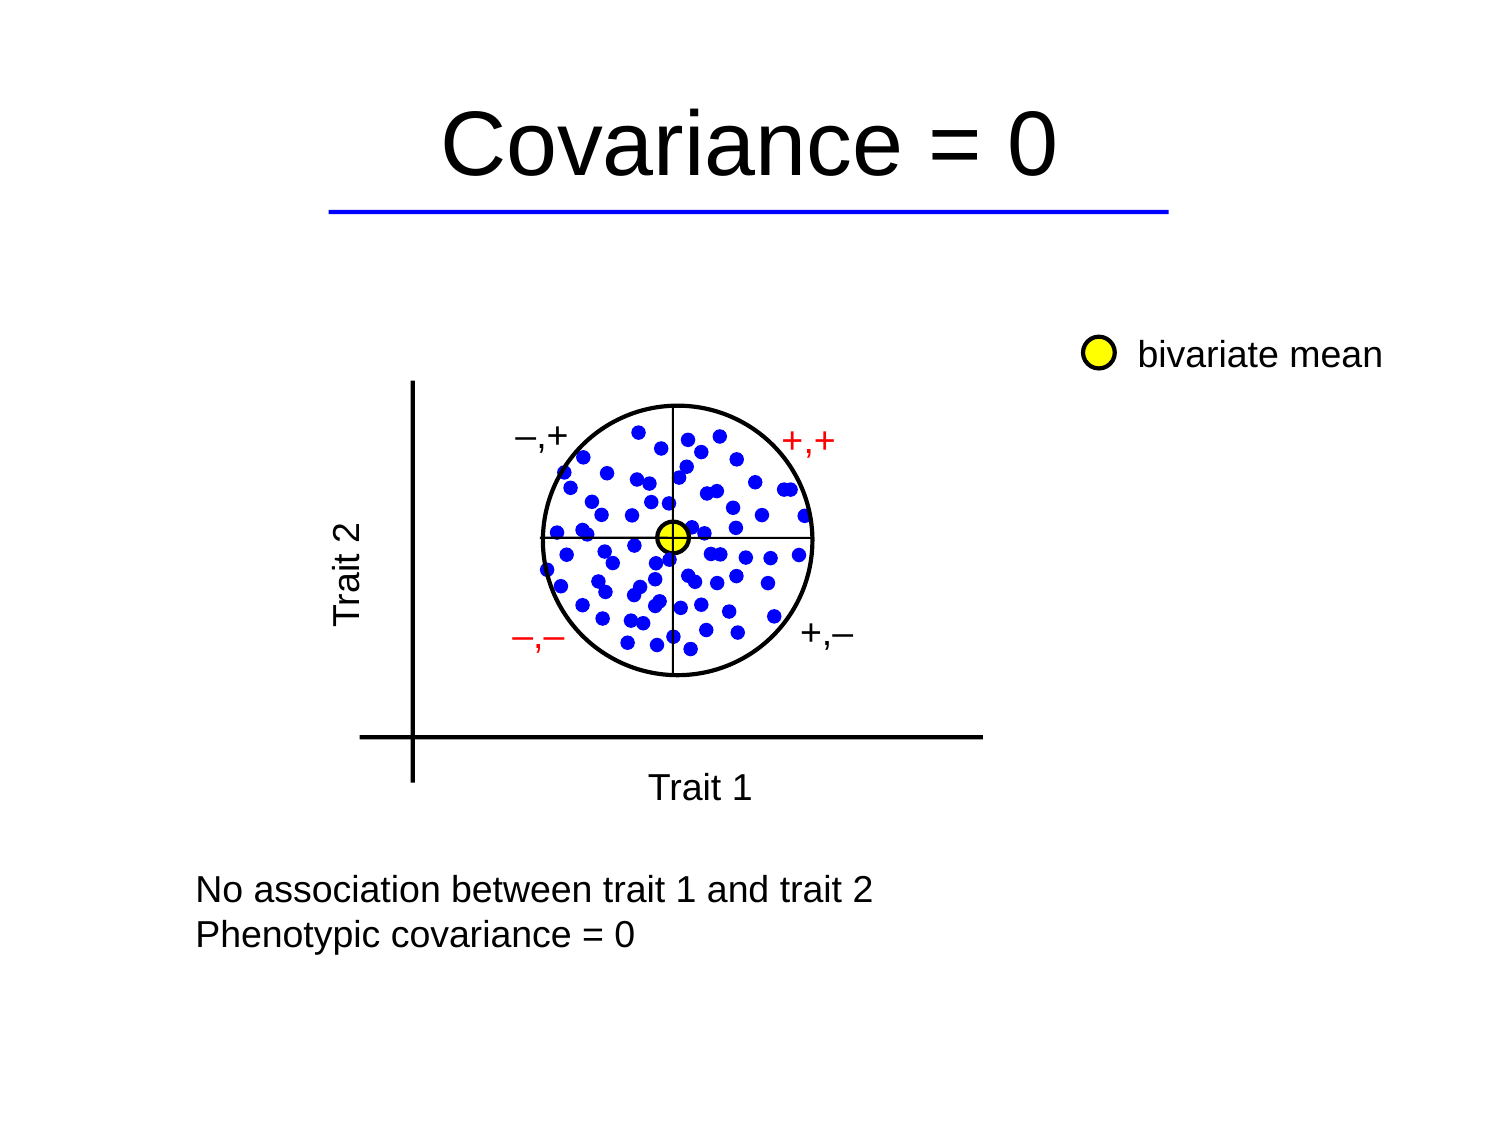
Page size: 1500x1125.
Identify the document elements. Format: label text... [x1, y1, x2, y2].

text_box bivariate mean [1122, 322, 1398, 383]
text_box [542, 405, 813, 537]
text_box –,+ [500, 404, 584, 464]
text_box Trait 1 [502, 755, 899, 815]
text_box +,– [785, 600, 869, 661]
text_box [557, 465, 565, 477]
text_box Covariance = 0 [74, 45, 1425, 233]
text_box [1083, 336, 1115, 369]
text_box [542, 538, 813, 676]
text_box No association between trait 1 and trait 2 Phenotypic covariance = 0 [180, 857, 889, 962]
text_box Trait 2 [314, 377, 374, 773]
text_box [539, 563, 547, 578]
text_box –,– [497, 603, 580, 664]
text_box +,+ [766, 408, 851, 468]
